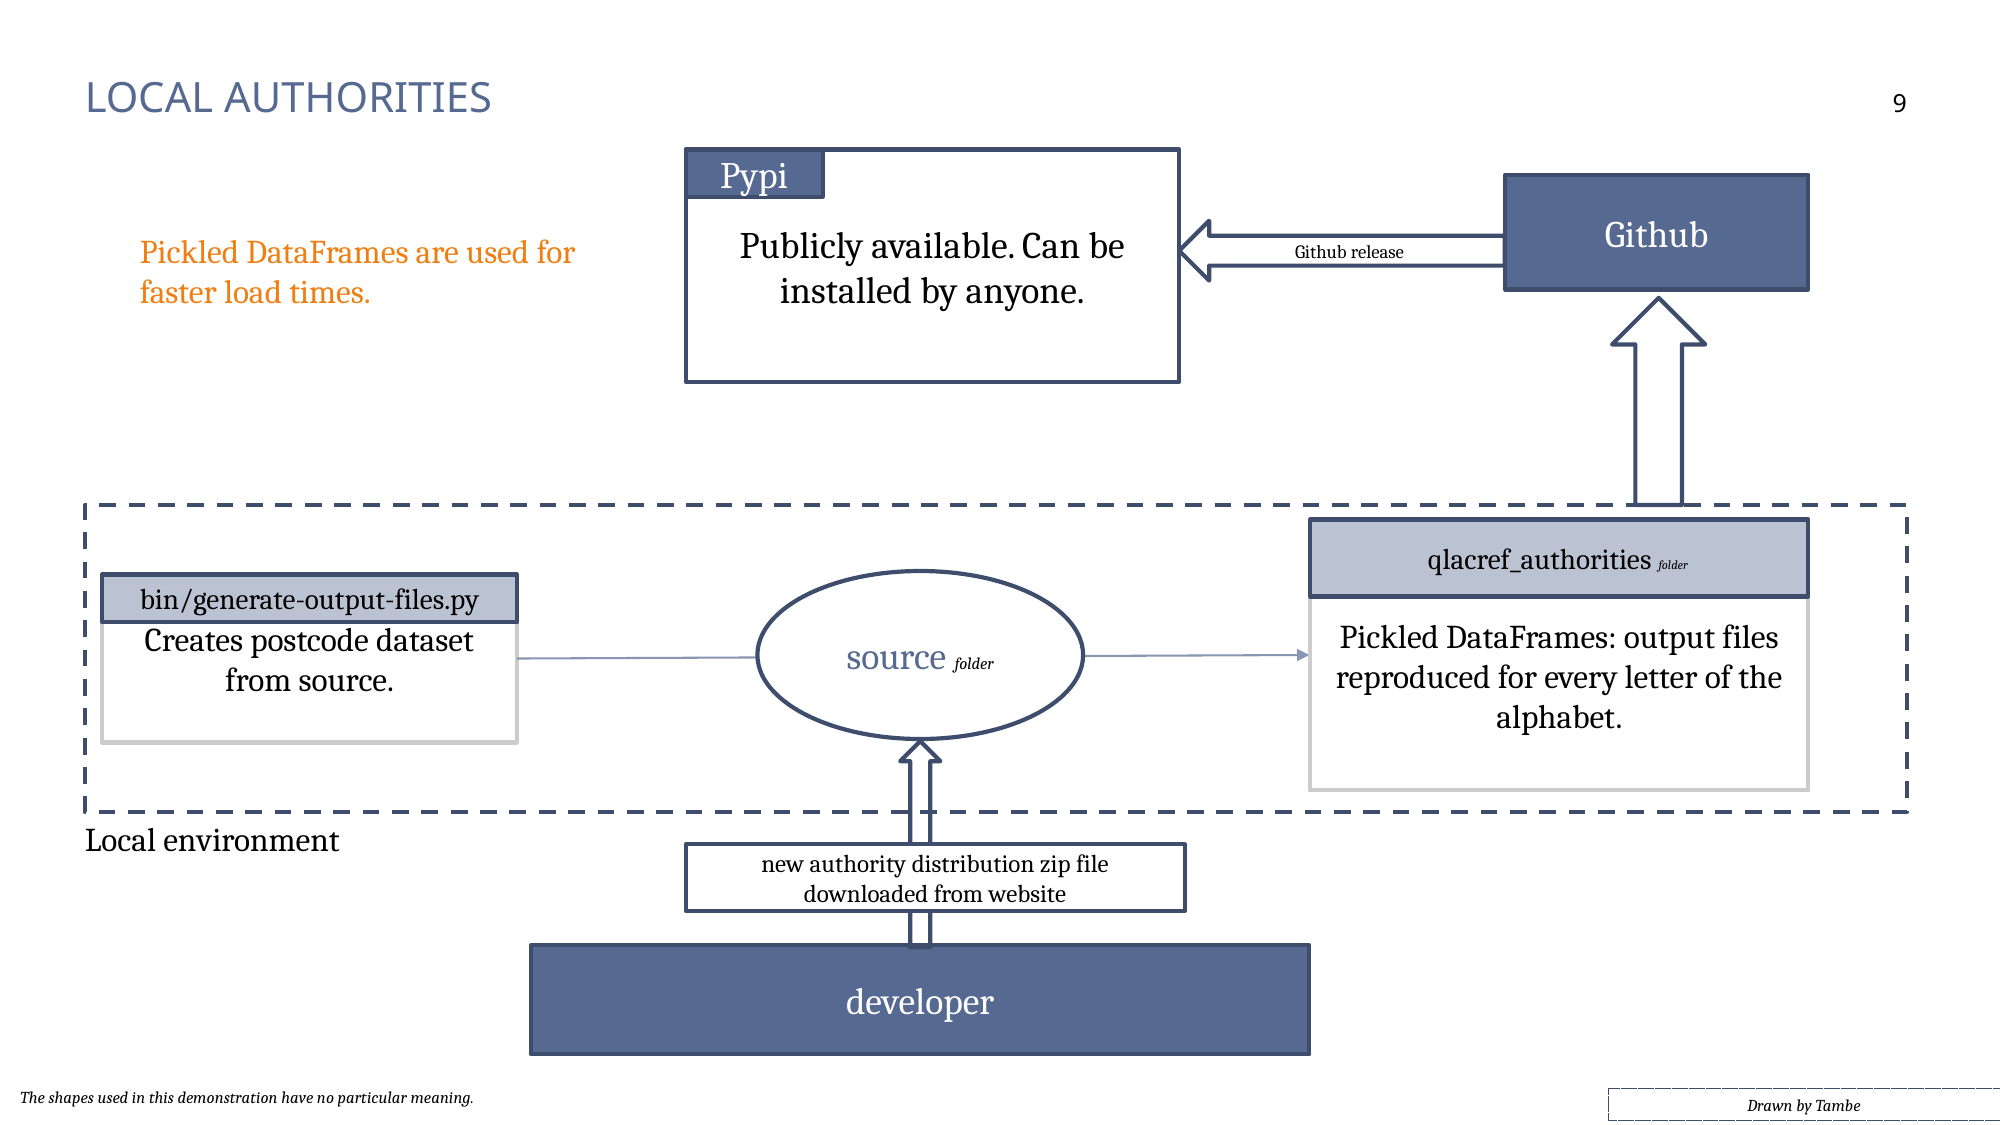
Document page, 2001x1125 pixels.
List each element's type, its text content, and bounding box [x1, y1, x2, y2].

text_box [83, 503, 1909, 814]
text_box source folder [757, 668, 1084, 742]
text_box bin/generate-output-files.py [100, 572, 519, 624]
text_box qlacref_authorities folder [1308, 517, 1810, 599]
text_box Github [1503, 173, 1810, 292]
text_box Drawn by Tambe [1606, 1086, 2000, 1122]
text_box Local environment [84, 818, 432, 859]
text_box [1610, 295, 1708, 508]
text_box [516, 654, 1310, 659]
text_box Pickled DataFrames are used for faster load times. [139, 230, 659, 310]
text_box Publicly available. Can be installed by anyone. [684, 147, 1181, 384]
text_box source folder [755, 568, 1086, 653]
text_box The shapes used in this demonstration have no particular meaning. [20, 1086, 531, 1107]
title Local authorities [84, 70, 1809, 131]
text_box new authority distribution zip file downloaded from website [684, 842, 1187, 913]
text_box Pickled DataFrames: output files reproduced for every letter of the alphabet. [1308, 599, 1810, 792]
text_box Creates postcode dataset from source. [100, 624, 519, 745]
text_box [908, 913, 933, 950]
text_box Pypi [684, 147, 825, 199]
text_box Github release [1177, 218, 1507, 283]
text_box developer [529, 943, 1311, 1056]
slide_number 9 [1850, 87, 1907, 148]
text_box [898, 742, 943, 842]
